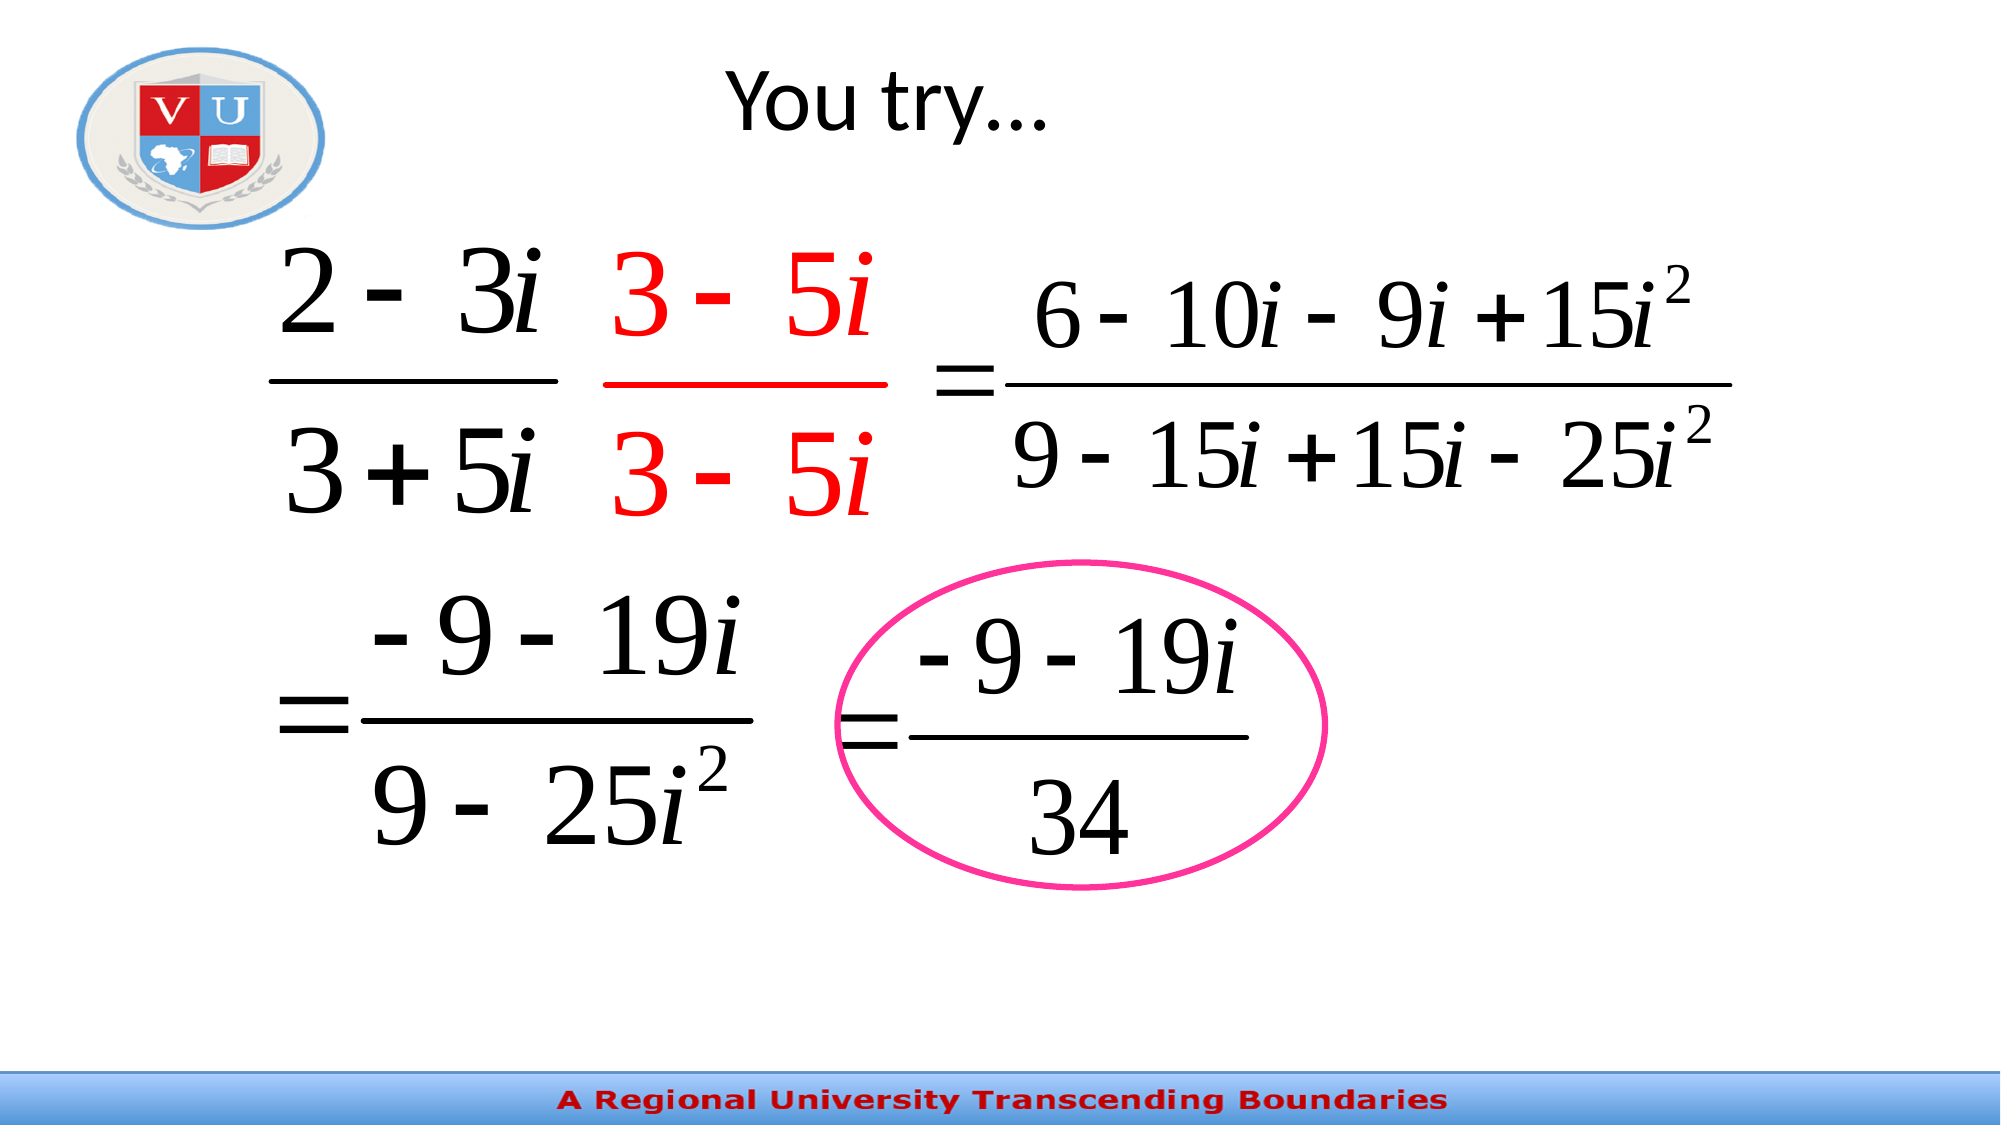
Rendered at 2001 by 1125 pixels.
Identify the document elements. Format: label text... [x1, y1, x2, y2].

text_box [957, 562, 1206, 585]
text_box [910, 237, 1751, 510]
picture [0, 0, 2001, 1125]
title You try… [249, 0, 1525, 188]
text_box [249, 562, 774, 869]
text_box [584, 216, 911, 543]
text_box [249, 212, 579, 543]
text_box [812, 587, 1267, 879]
text_box [1271, 622, 1326, 827]
